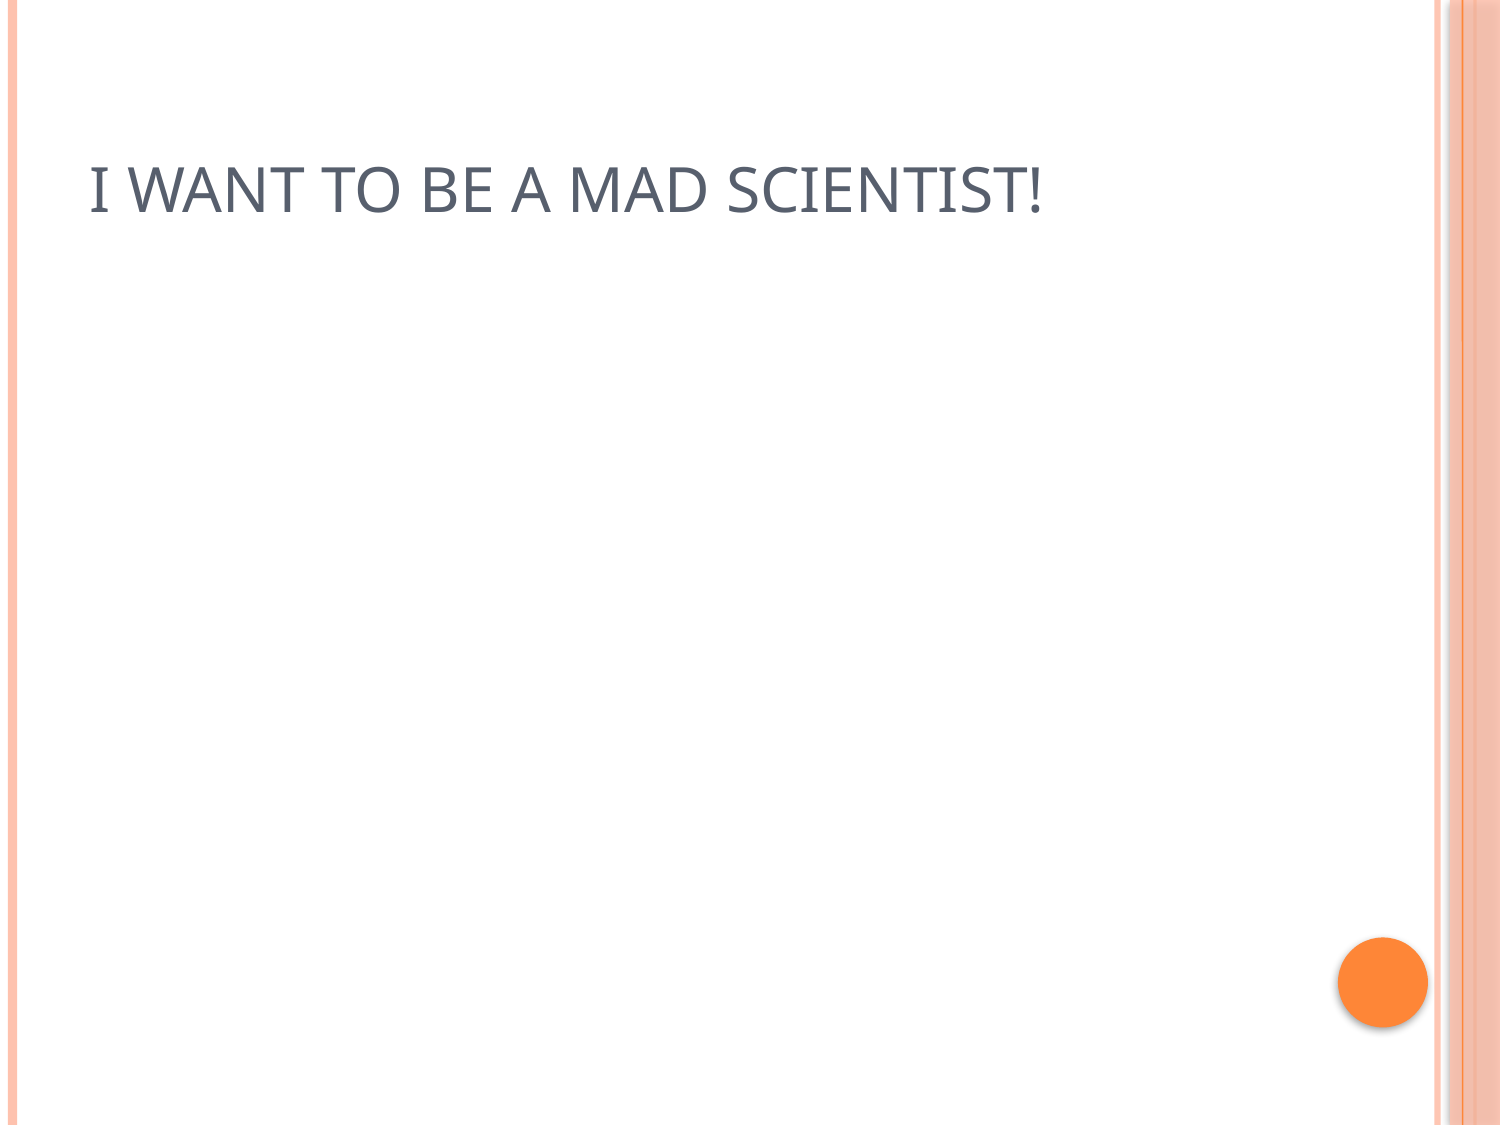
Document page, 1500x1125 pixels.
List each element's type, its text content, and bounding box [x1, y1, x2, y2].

title I want to be a mad scientist! [75, 45, 1300, 233]
